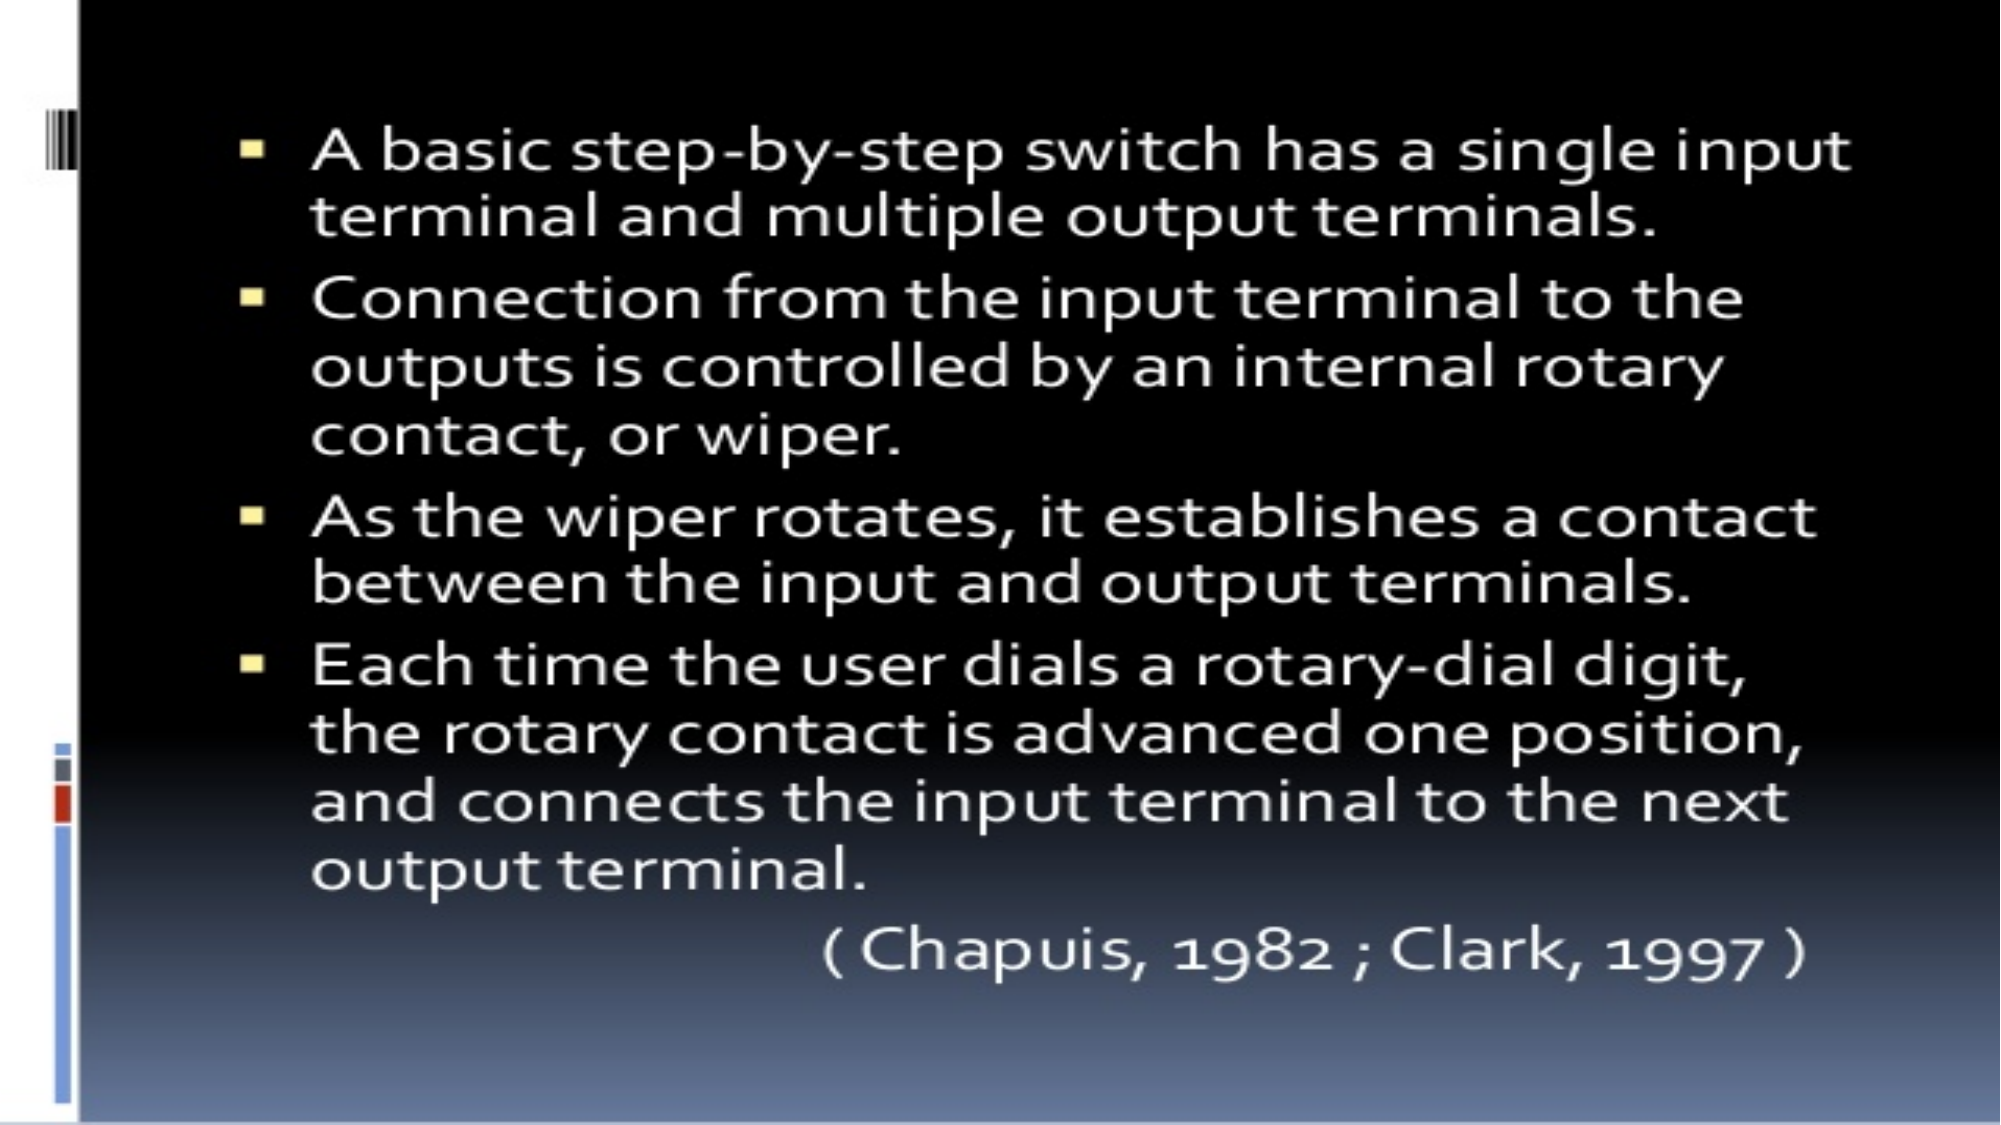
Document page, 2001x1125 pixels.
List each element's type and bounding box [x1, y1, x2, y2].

list [0, 0, 2000, 1125]
